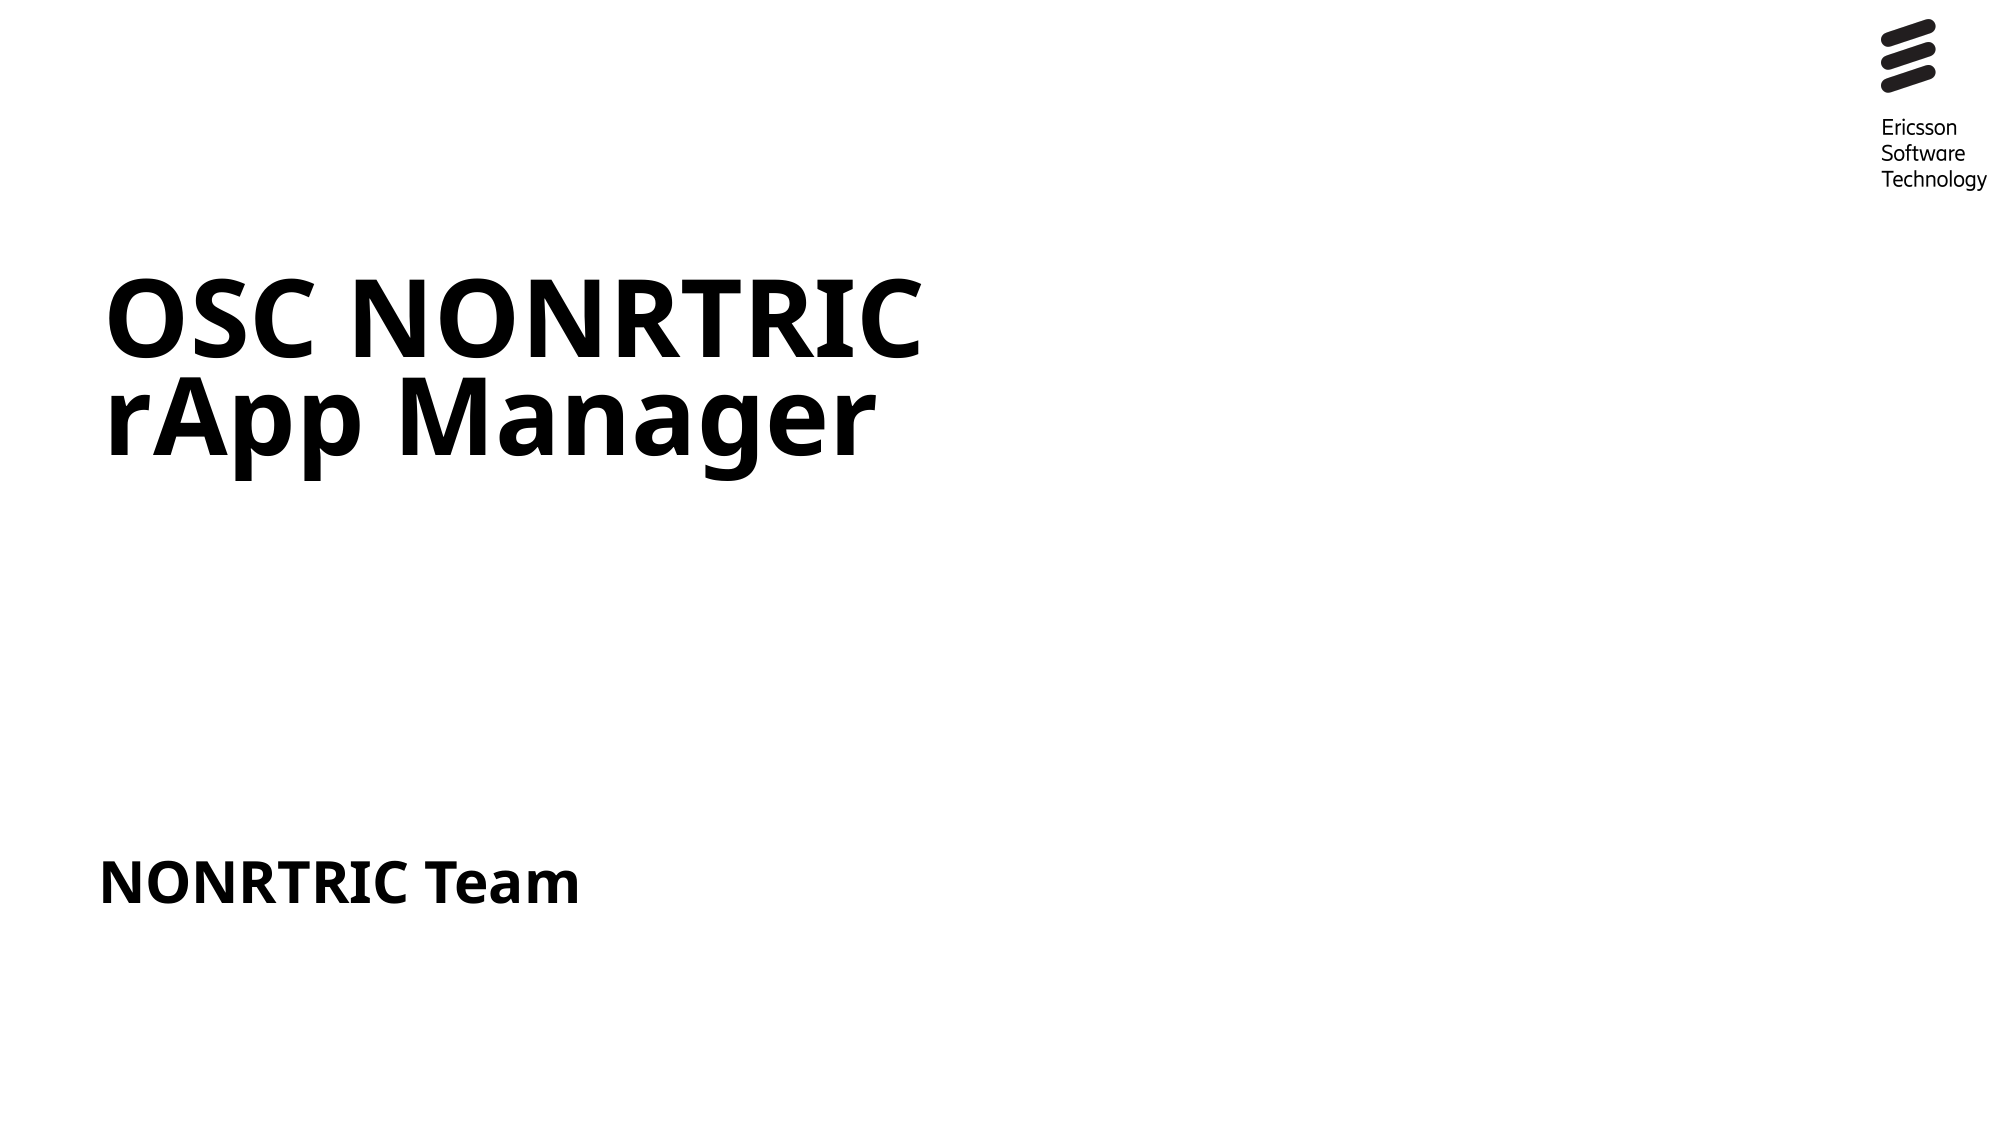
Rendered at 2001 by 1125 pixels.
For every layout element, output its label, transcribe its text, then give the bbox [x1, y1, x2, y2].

text_box NONRTRIC Team [86, 845, 1914, 1073]
text_box OSC NONRTRIC rApp Manager [92, 144, 2000, 611]
picture [1881, 19, 1988, 191]
